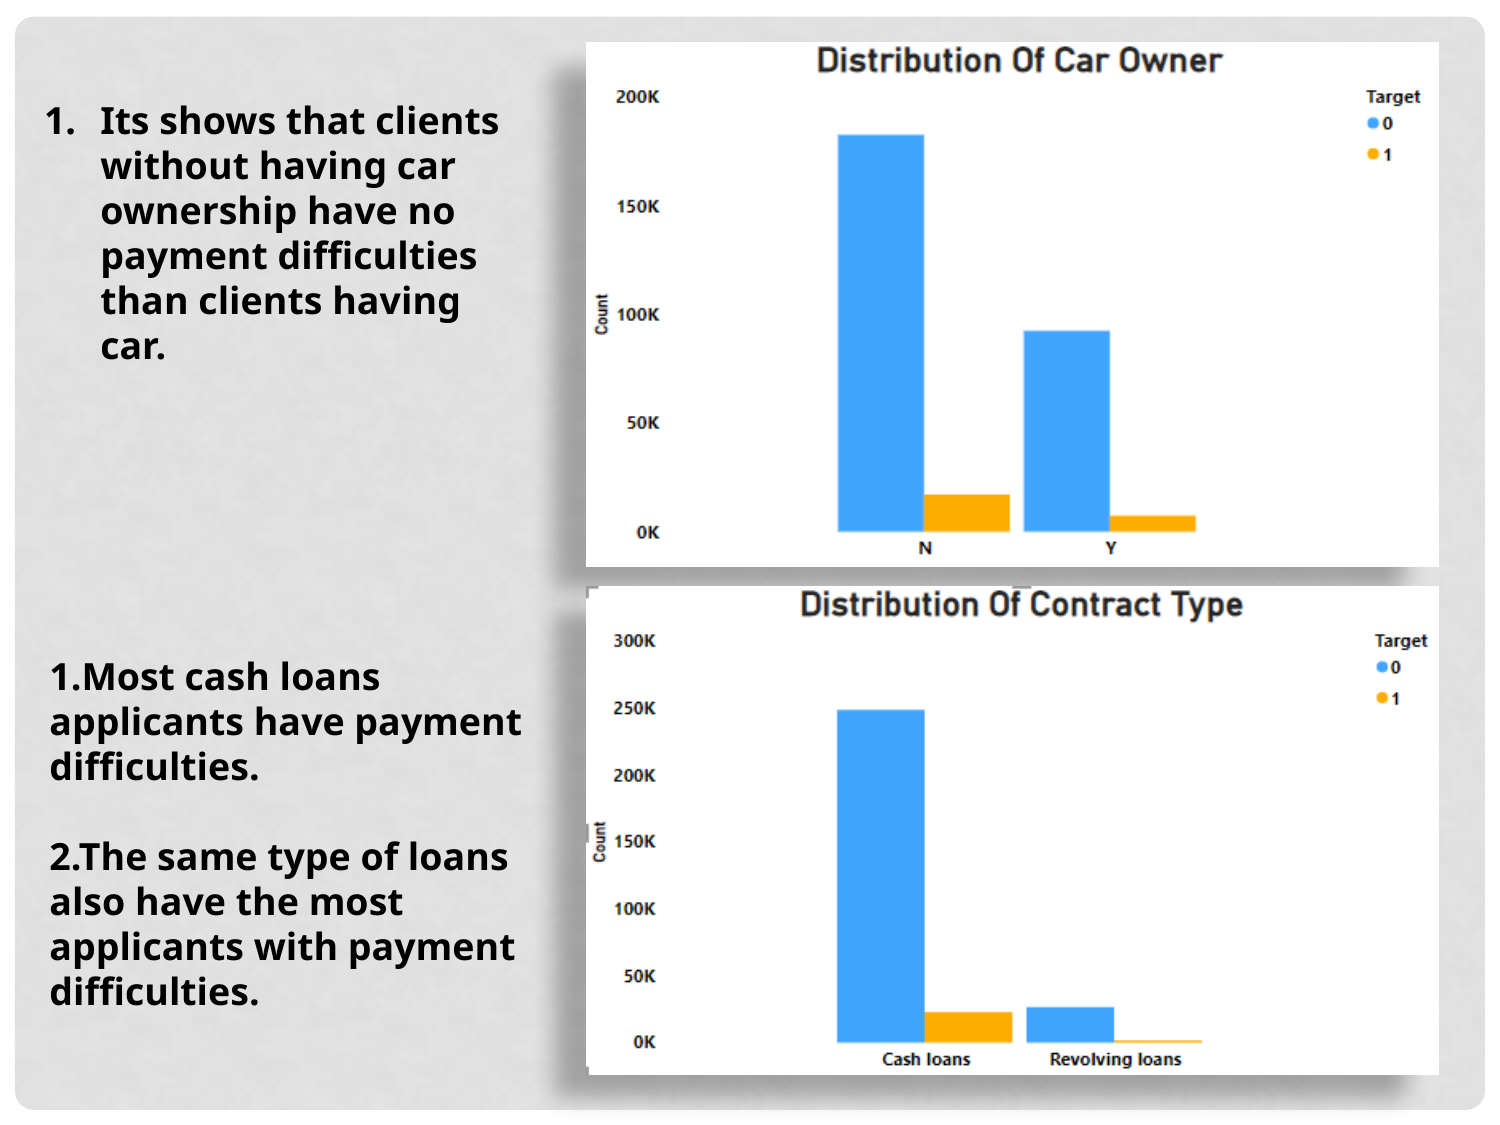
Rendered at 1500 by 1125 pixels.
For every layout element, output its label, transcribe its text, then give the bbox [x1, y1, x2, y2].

text_box Its shows that clients without having car ownership have no payment difficulties than clients having car. [29, 89, 550, 375]
picture [585, 42, 1439, 567]
text_box 1.Most cash loans applicants have payment difficulties. 2.The same type of loans also have the most applicants with payment difficulties. [34, 645, 555, 1066]
picture [586, 586, 1440, 1075]
